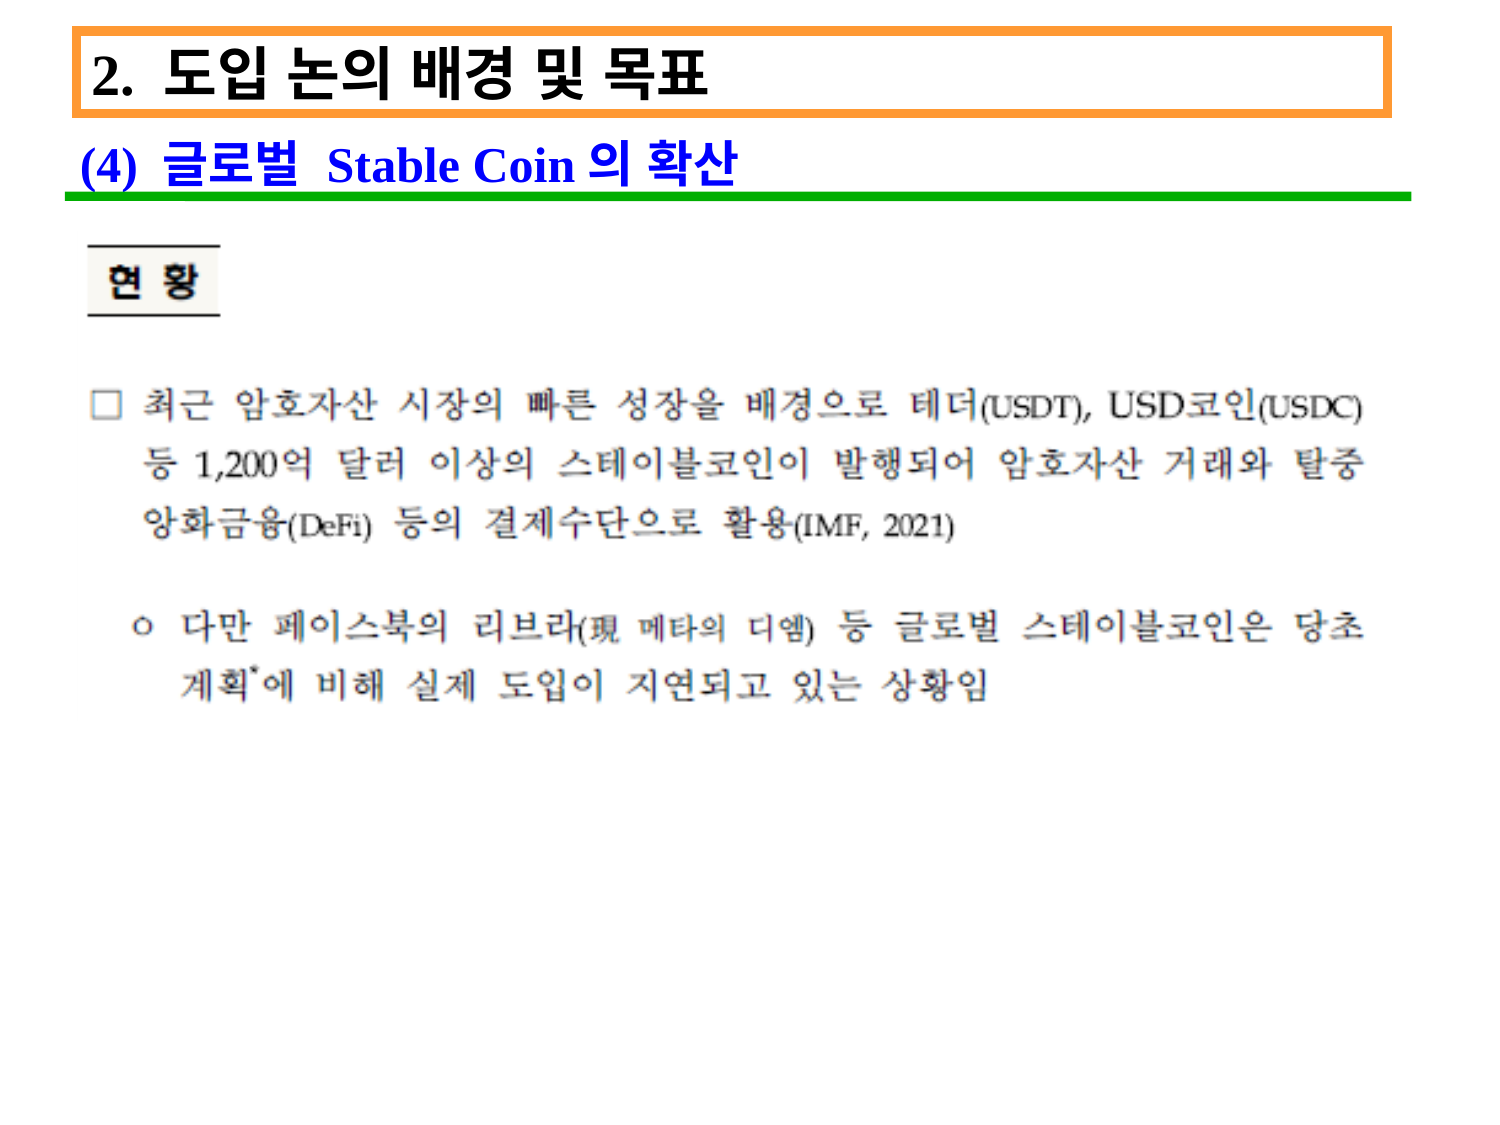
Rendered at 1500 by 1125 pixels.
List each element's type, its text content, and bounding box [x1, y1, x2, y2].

text_box 2. 도입 논의 배경 및 목표 [76, 30, 1388, 114]
picture [76, 231, 1389, 722]
text_box (4) 글로벌 Stable Coin의 확산 [64, 125, 1412, 196]
